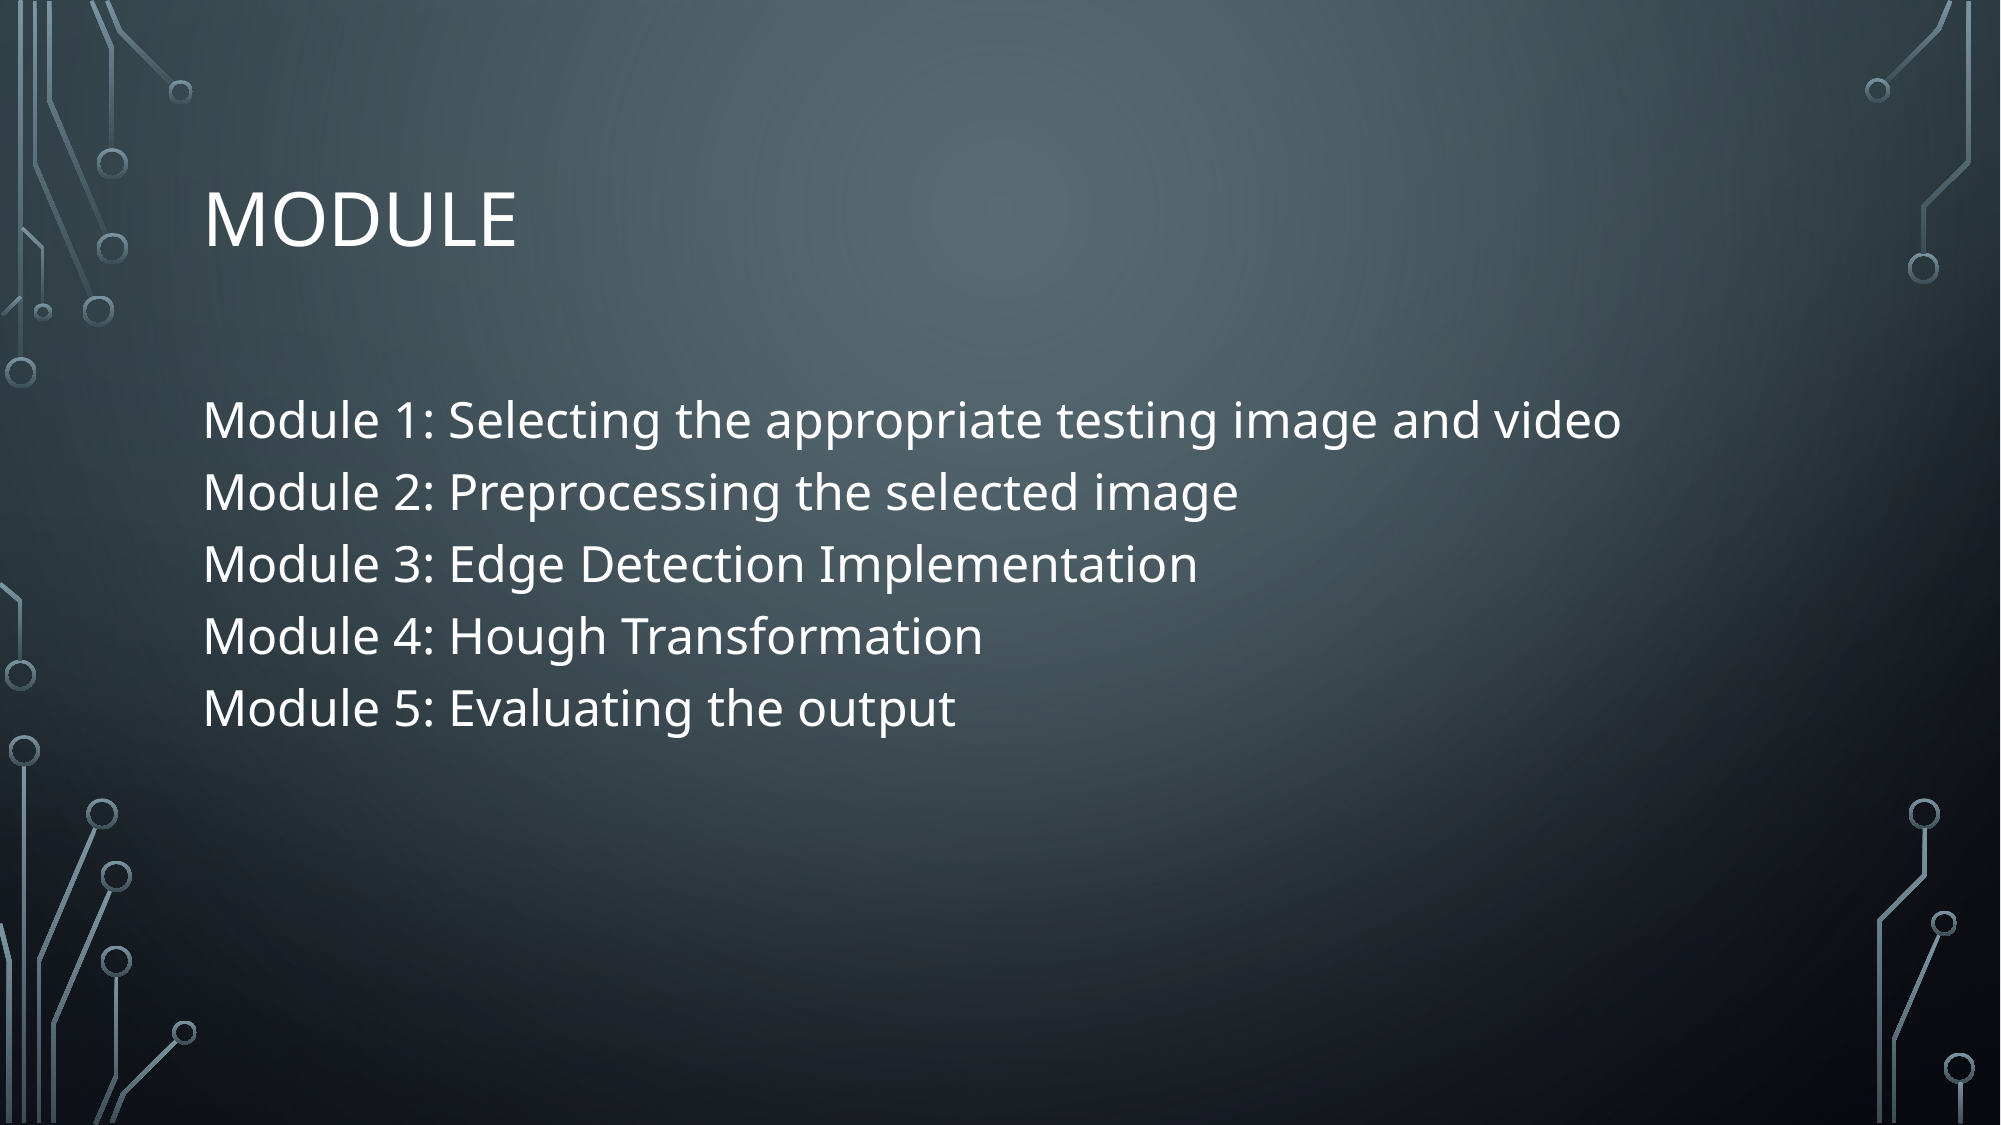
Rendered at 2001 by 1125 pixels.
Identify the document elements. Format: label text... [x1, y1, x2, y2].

title Module [187, 101, 1813, 344]
list Module 1: Selecting the appropriate testing image and video Module 2: Preprocessing the selected image Module 3: Edge Detection Implementation Module 4: Hough Transformation Module 5: Evaluating the output [187, 369, 1813, 950]
